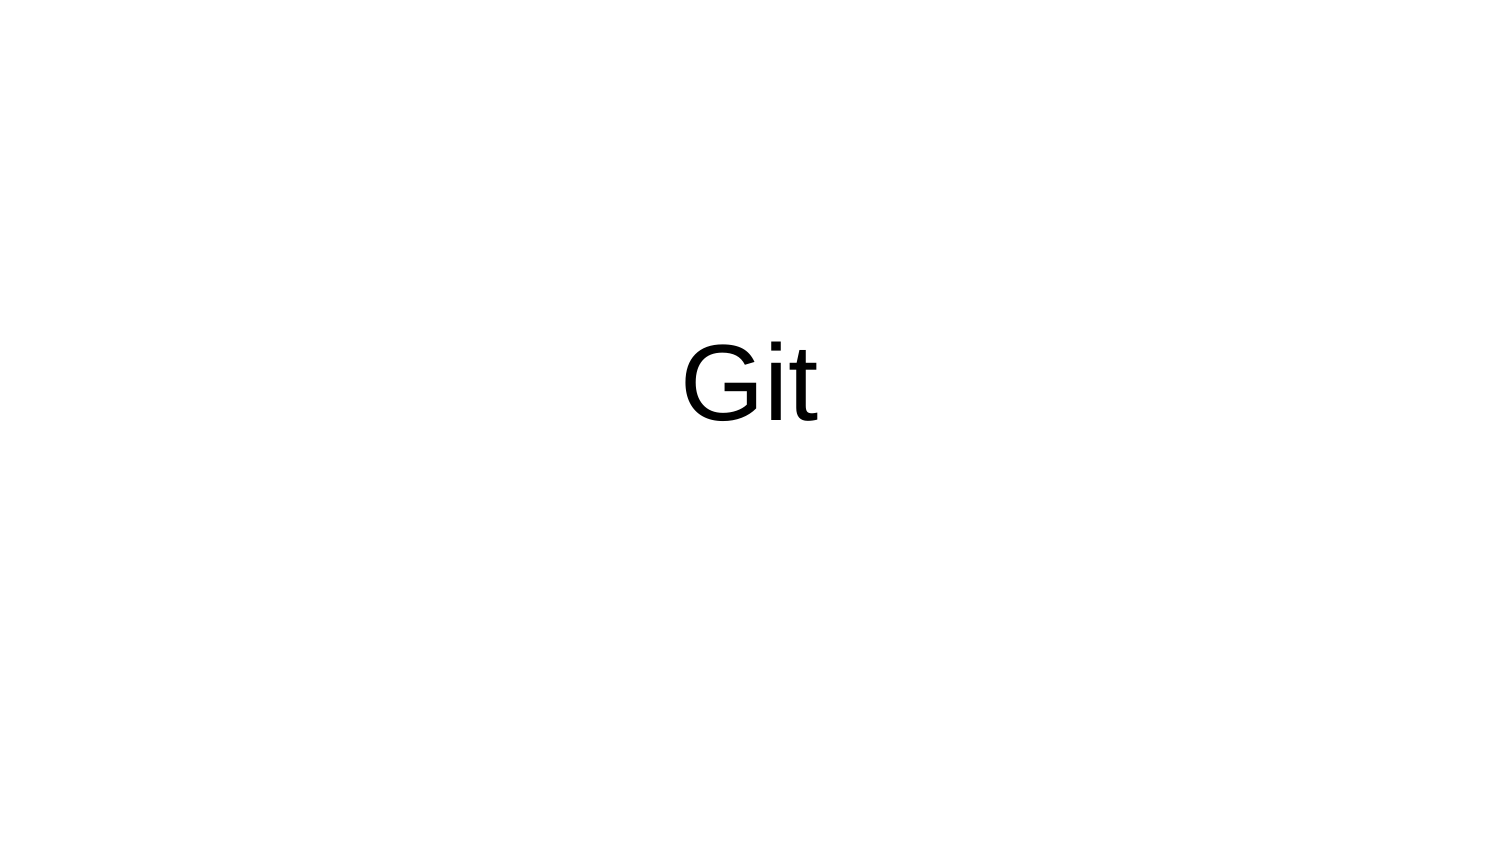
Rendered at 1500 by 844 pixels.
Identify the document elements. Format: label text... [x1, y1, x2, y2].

title Git [51, 122, 1449, 459]
